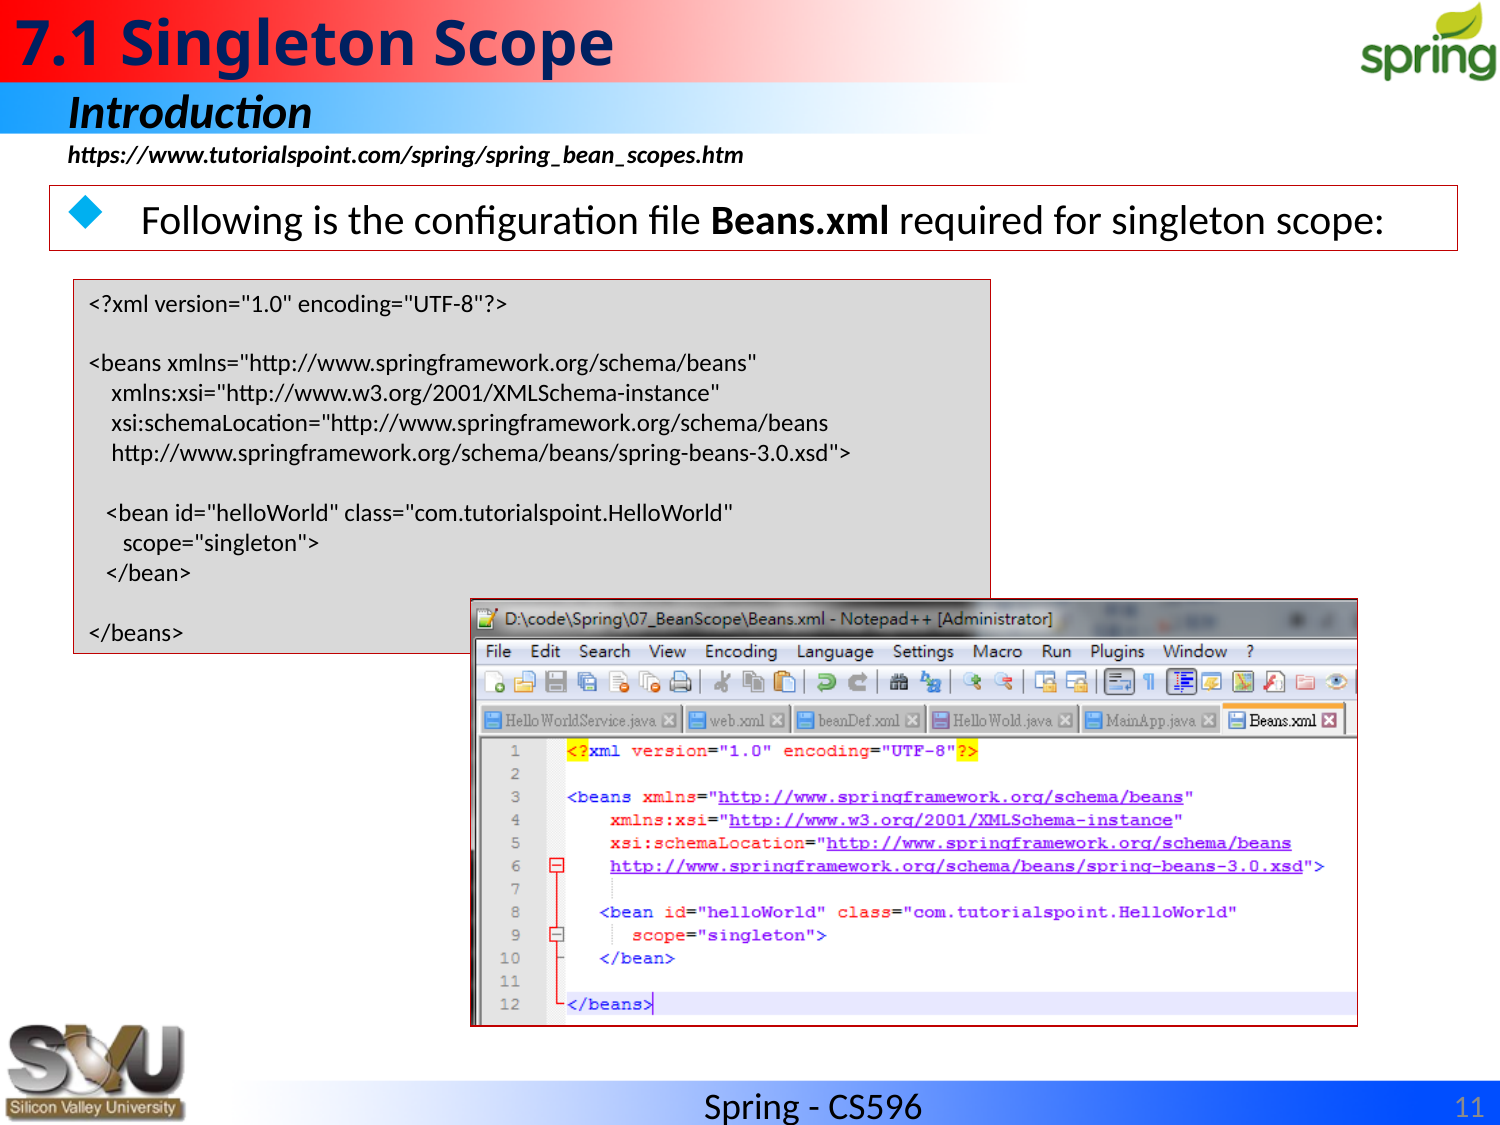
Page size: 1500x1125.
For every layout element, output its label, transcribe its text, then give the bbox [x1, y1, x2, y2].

picture [0, 95, 1500, 1125]
text_box Introduction https://www.tutorialspoint.com/spring/spring_bean_scopes.htm [52, 73, 1008, 176]
slide_number 11 [1162, 1074, 1500, 1125]
text_box <?xml version="1.0" encoding="UTF-8"?> <beans xmlns="http://www.springframework.org/schema/beans" xmlns:xsi="http://www.w3.org/2001/XMLSchema-instance" xsi:schemaLocation="http://www.springframework.org/schema/beans http://www.springframework.org/schema/beans/spring-beans-3.0.xsd"> <bean id="helloWorld" class="com.tutorialspoint.HelloWorld" scope="singleton"> </bean> </beans> [73, 279, 991, 654]
text_box Following is the configuration file Beans.xml required for singleton scope: [49, 185, 1458, 251]
picture [1359, 0, 1500, 84]
title 7.1 Singleton Scope [0, 0, 1500, 95]
text_box Spring - CS596 [462, 1075, 1165, 1125]
